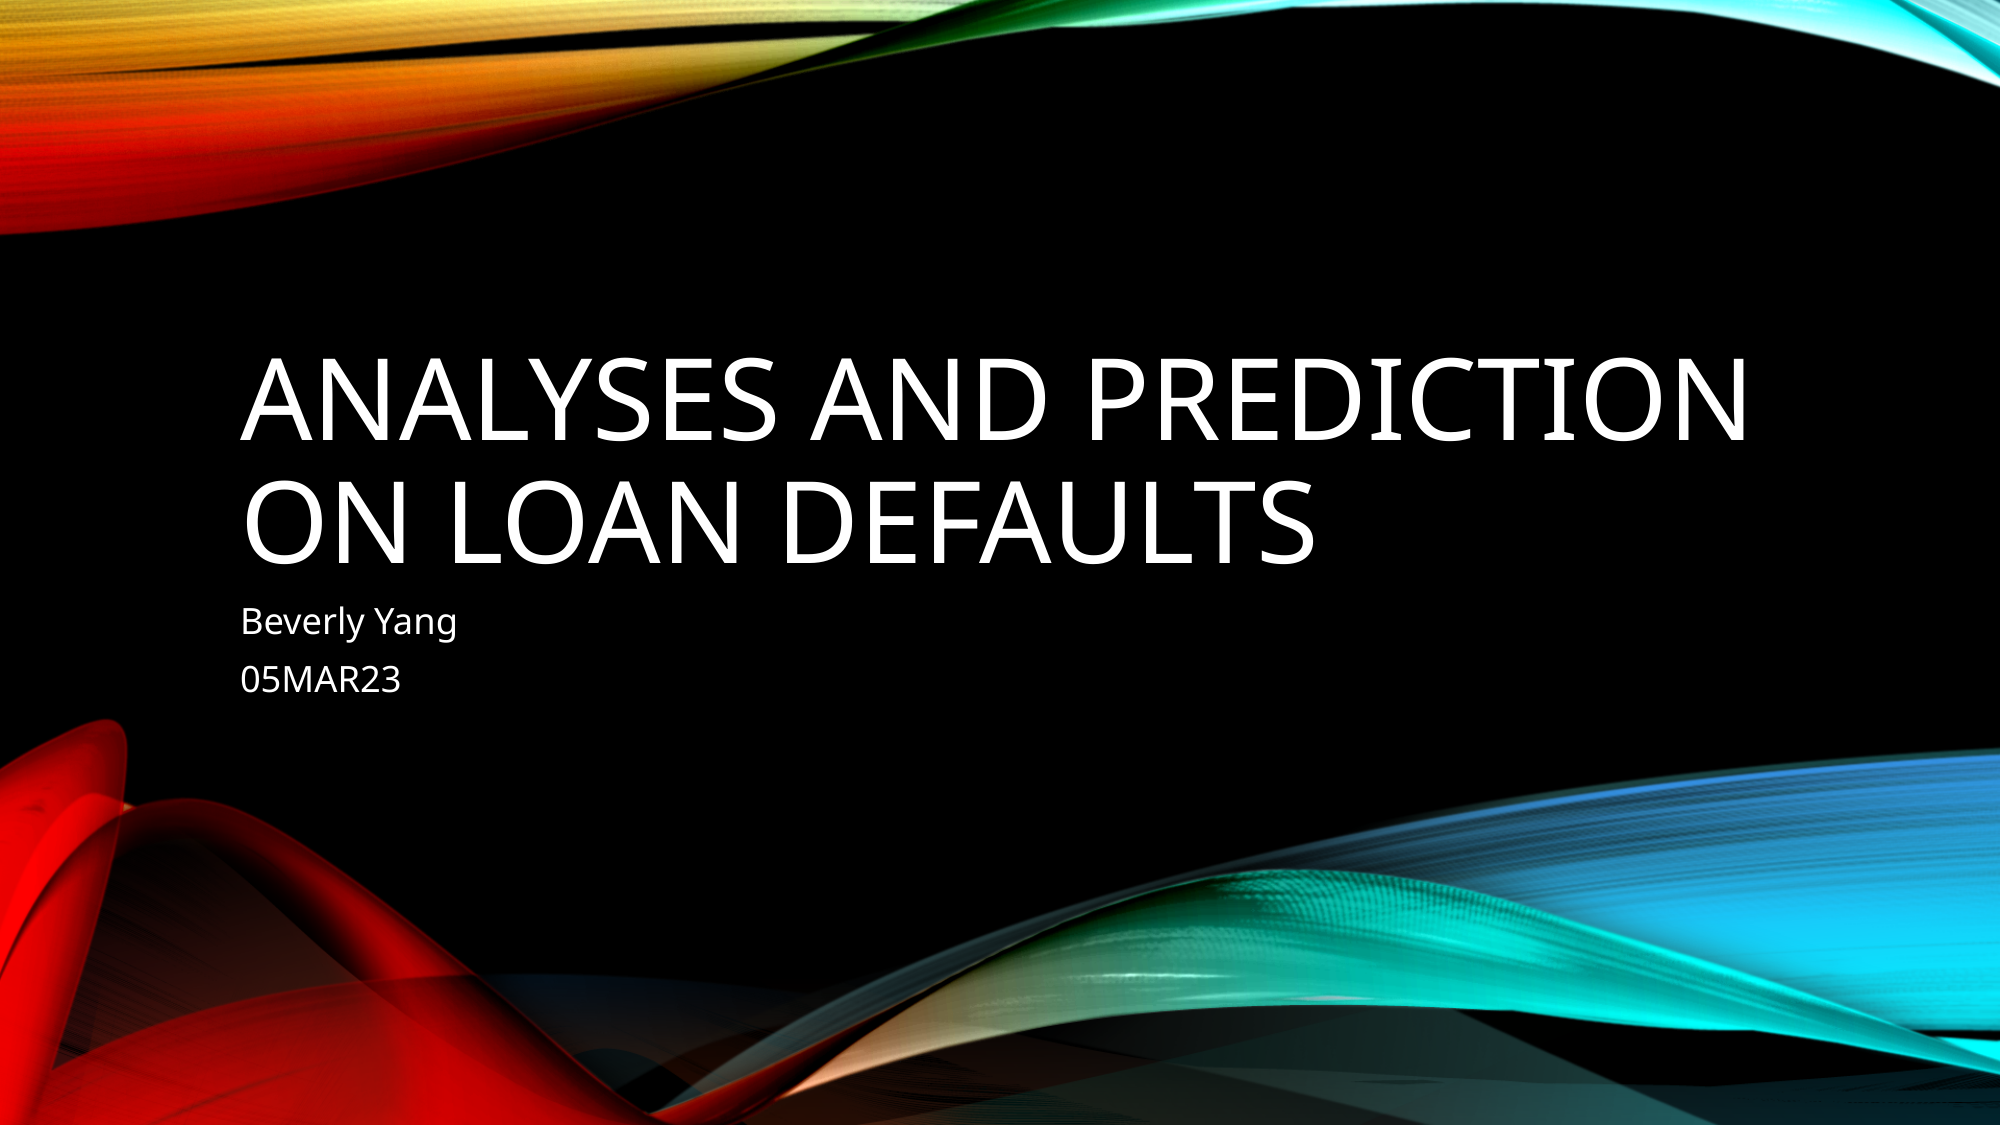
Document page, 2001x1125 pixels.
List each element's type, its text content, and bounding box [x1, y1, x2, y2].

picture [0, 717, 2000, 1125]
picture [0, 0, 2000, 237]
title Analyses and prediction on loan defaults [225, 295, 1775, 595]
subtitle Beverly Yang 05MAR23 [225, 595, 1775, 709]
